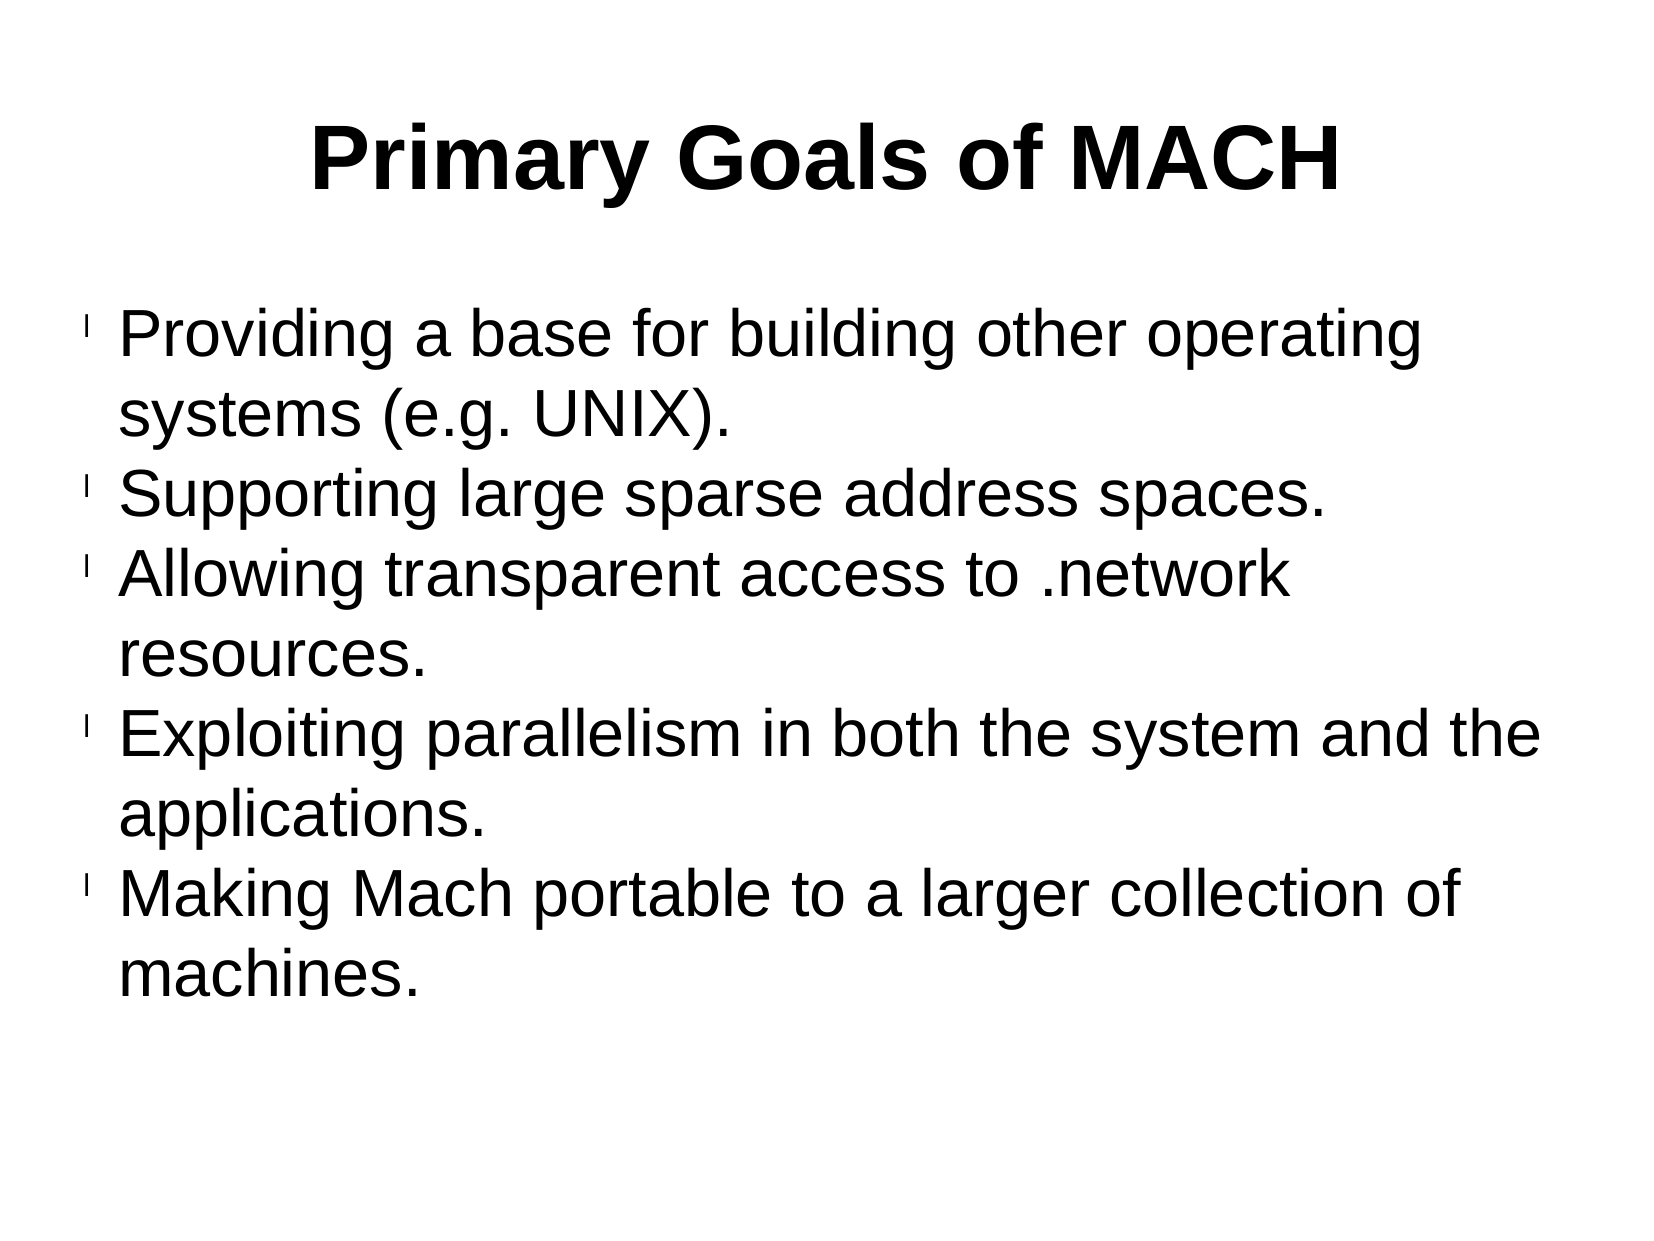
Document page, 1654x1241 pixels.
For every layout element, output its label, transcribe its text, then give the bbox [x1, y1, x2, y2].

text_box Primary Goals of MACH [82, 49, 1571, 257]
text_box Providing a base for building other operating systems (e.g. UNIX). Supporting large sparse address spaces. Allowing transparent access to .network resources. Exploiting parallelism in both the system and the applications. Making Mach portable to a larger collection of machines. [82, 290, 1571, 1010]
